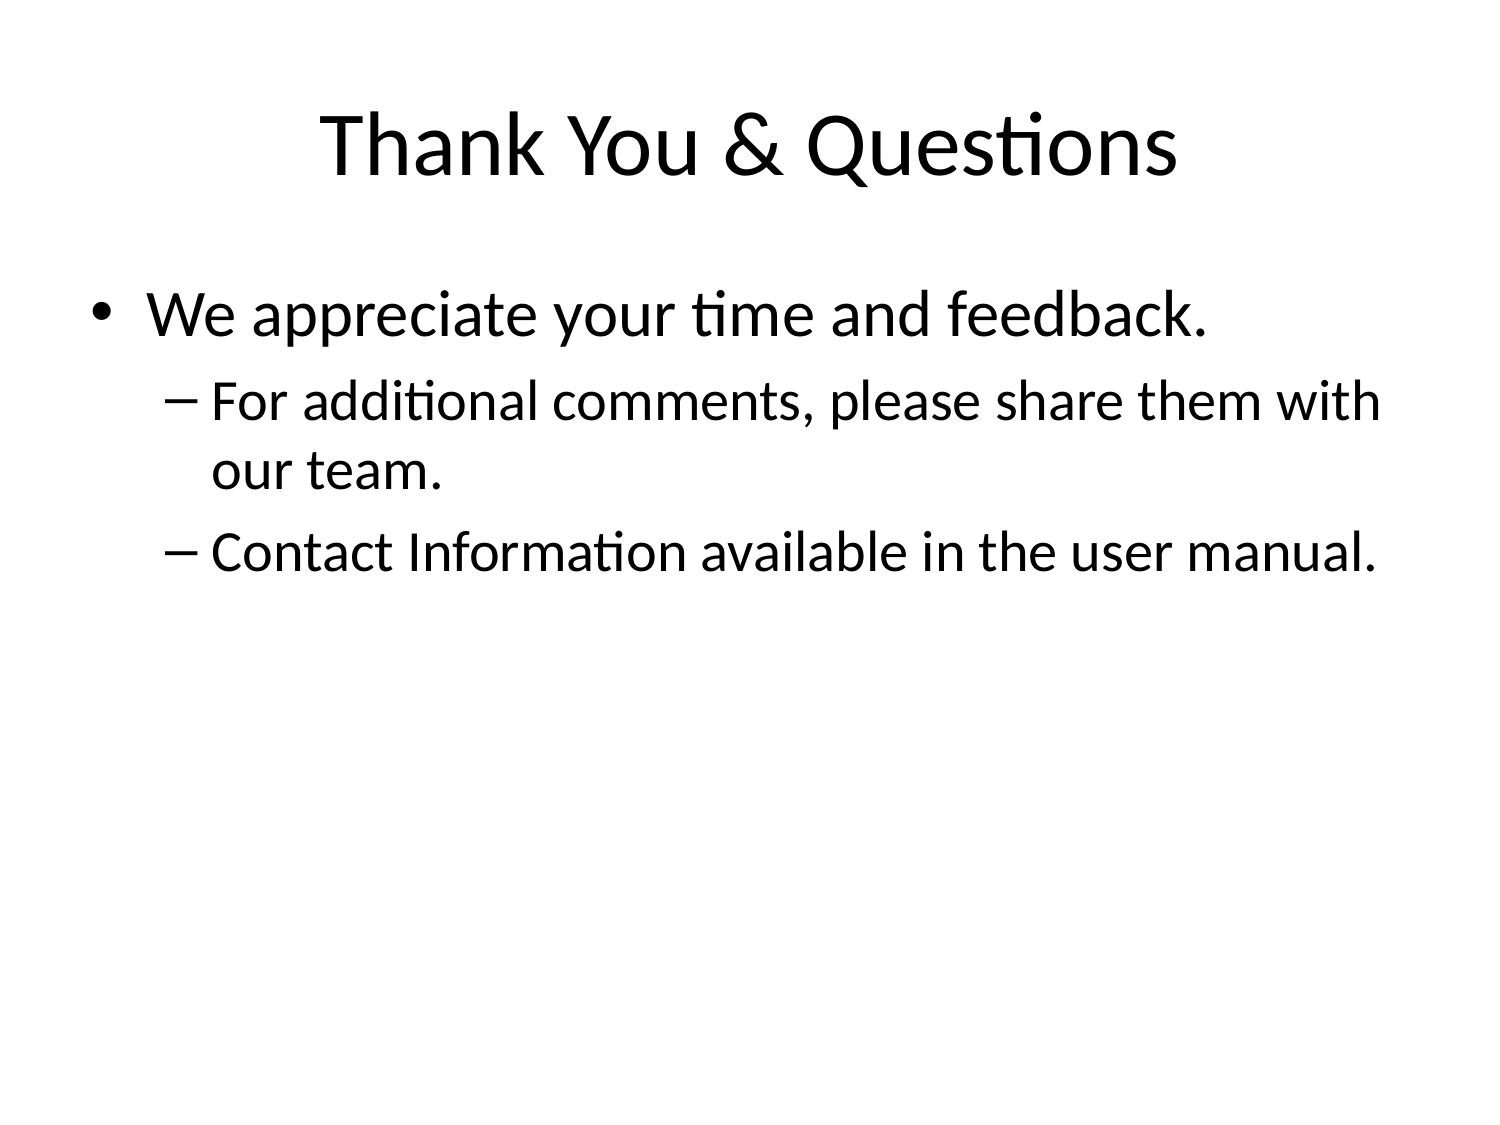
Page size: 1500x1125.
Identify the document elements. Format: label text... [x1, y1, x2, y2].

list We appreciate your time and feedback. For additional comments, please share them with our team. Contact Information available in the user manual. [75, 262, 1425, 1005]
title Thank You & Questions [75, 45, 1425, 233]
